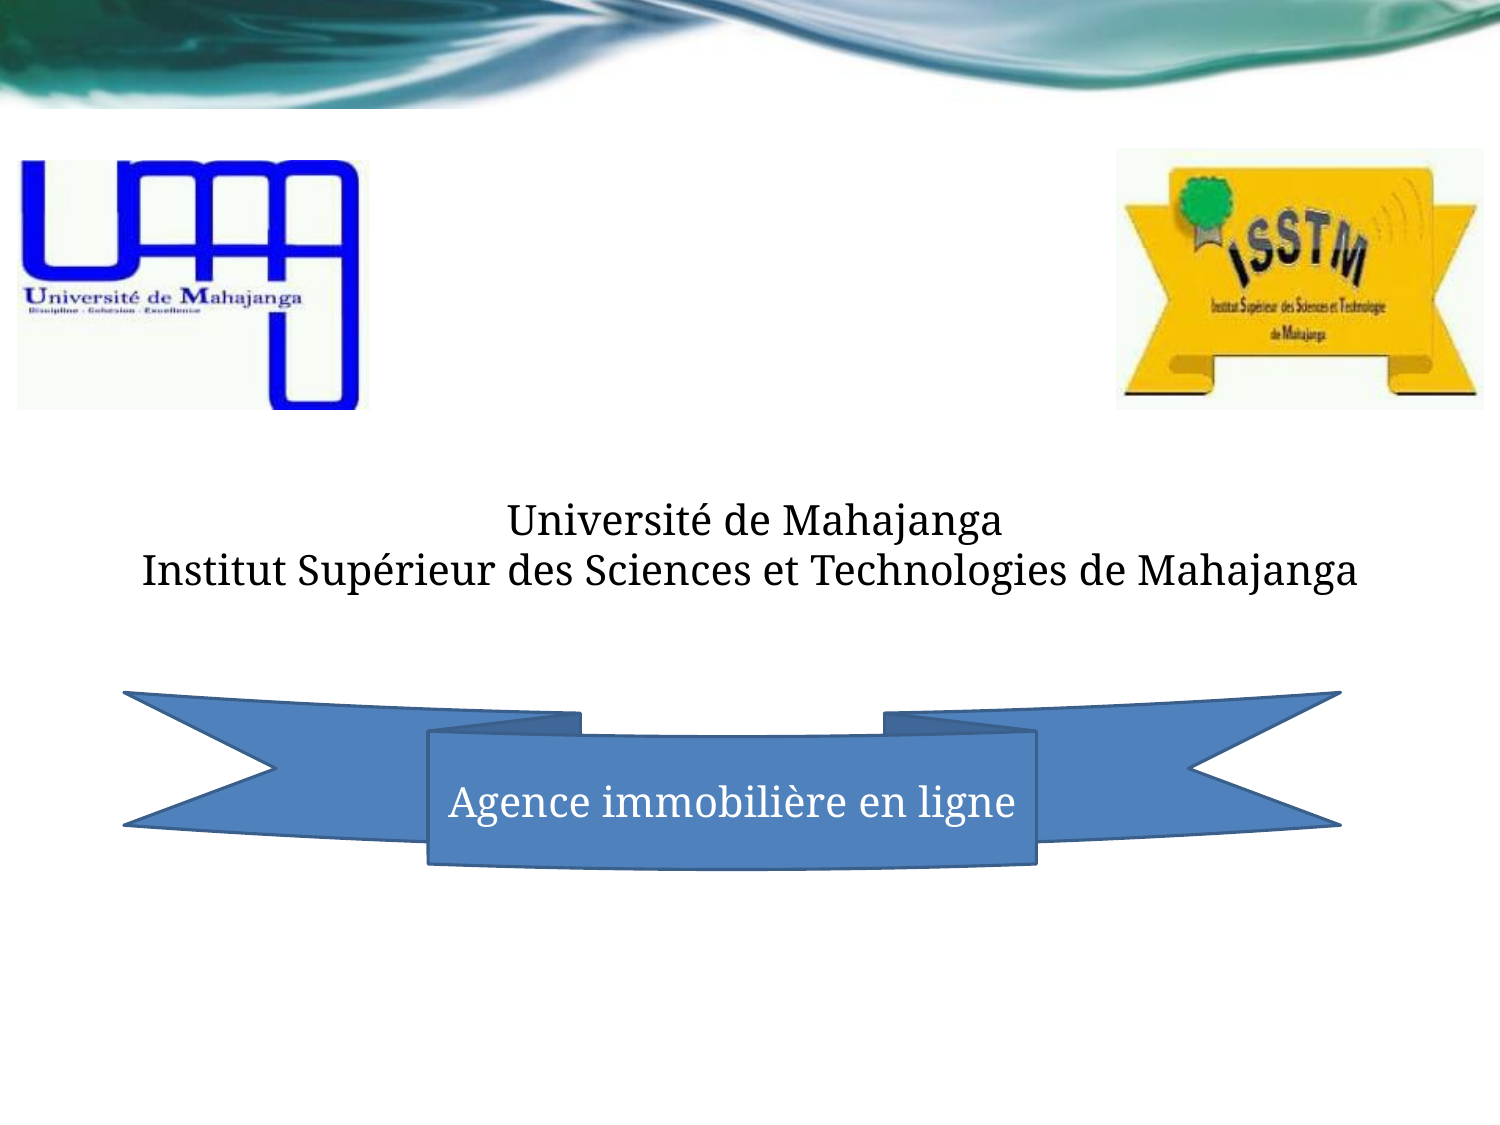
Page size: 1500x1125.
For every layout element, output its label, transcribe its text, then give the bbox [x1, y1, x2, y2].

picture [17, 160, 370, 410]
text_box Université de Mahajanga Institut Supérieur des Sciences et Technologies de Mahajanga [17, 486, 1484, 602]
picture [0, 0, 1500, 109]
picture [1115, 148, 1484, 410]
text_box Agence immobilière en ligne [122, 690, 1343, 872]
